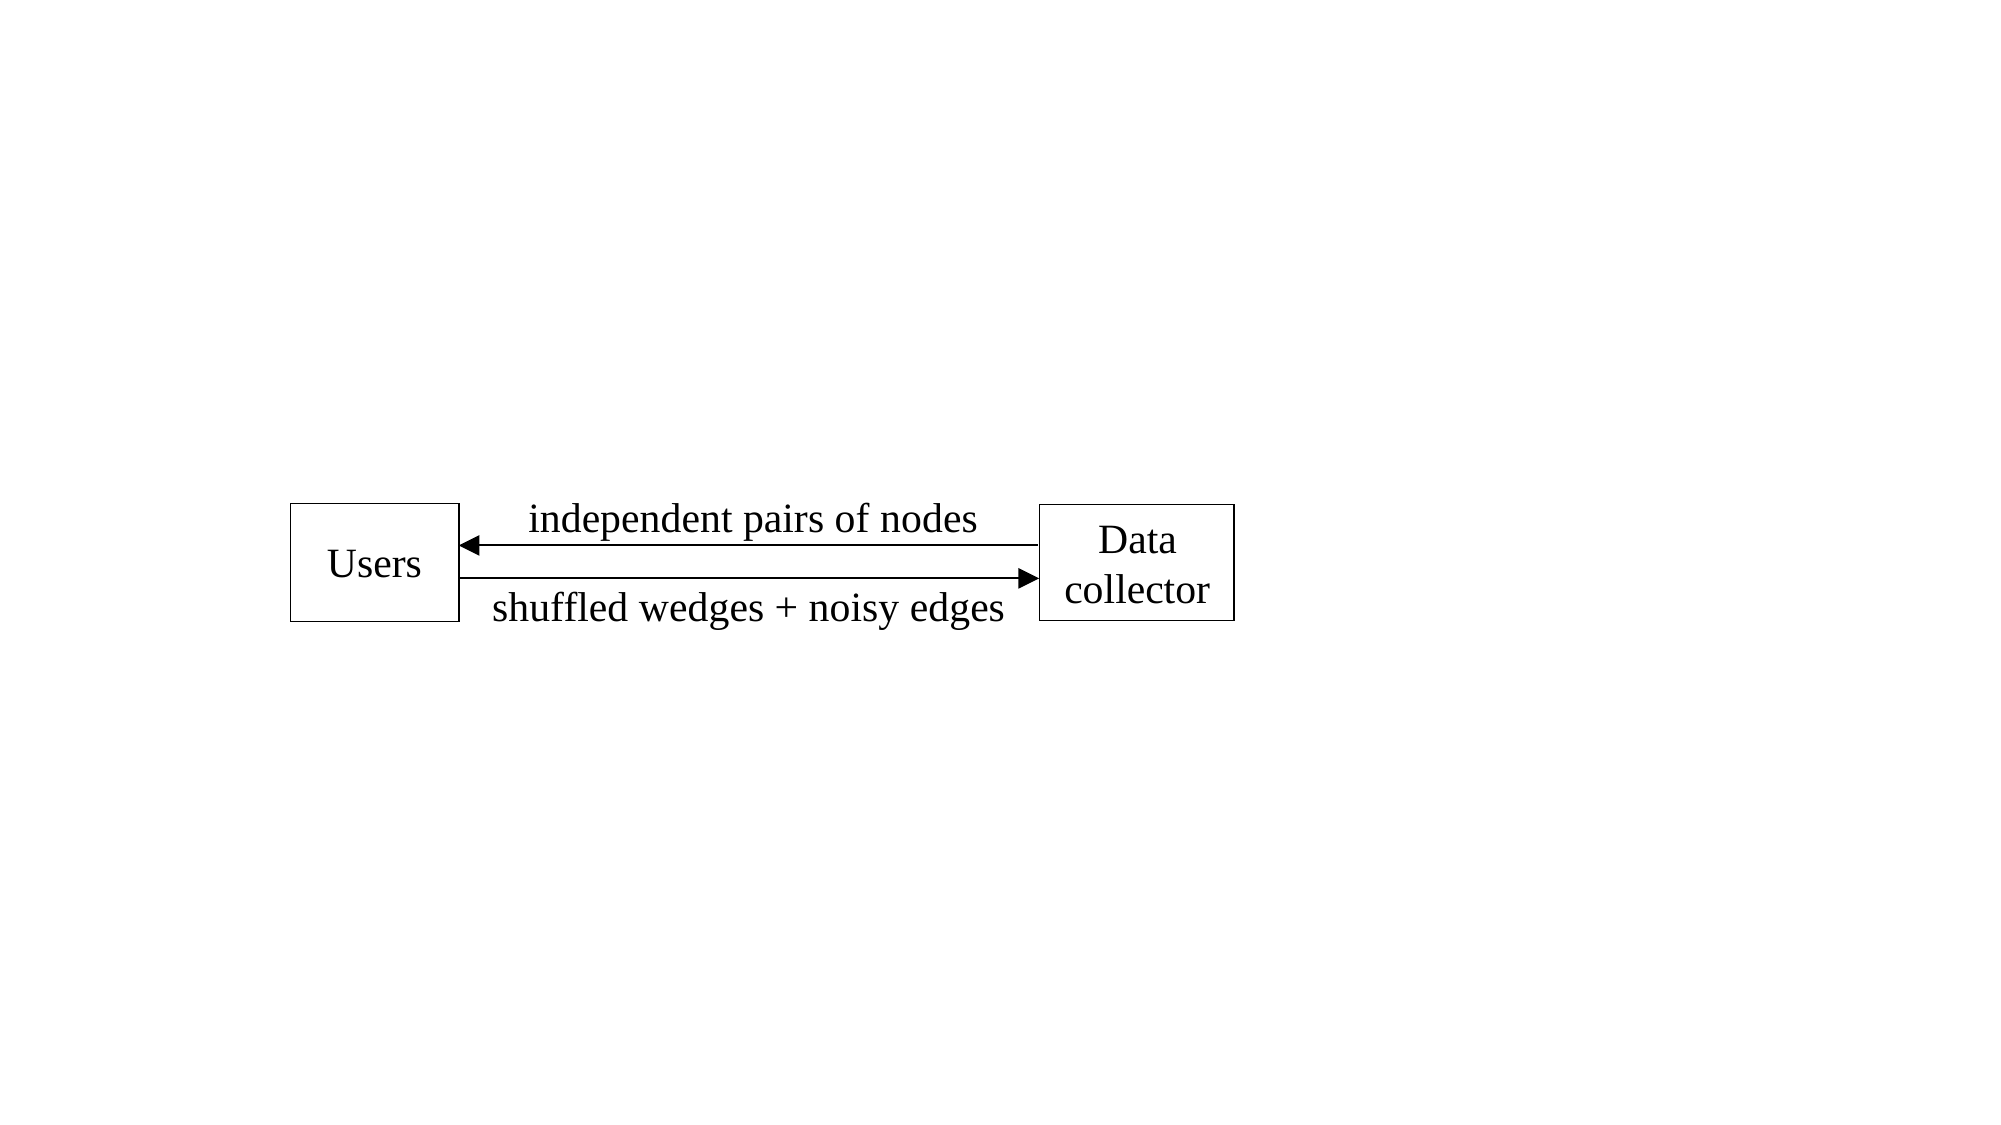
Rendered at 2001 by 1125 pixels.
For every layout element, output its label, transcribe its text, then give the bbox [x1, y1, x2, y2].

text_box shuffled wedges + noisy edges [458, 572, 1040, 638]
text_box Users [291, 528, 458, 593]
text_box independent pairs of nodes [502, 483, 1005, 545]
text_box [290, 502, 460, 622]
text_box Data collector [1040, 504, 1235, 620]
